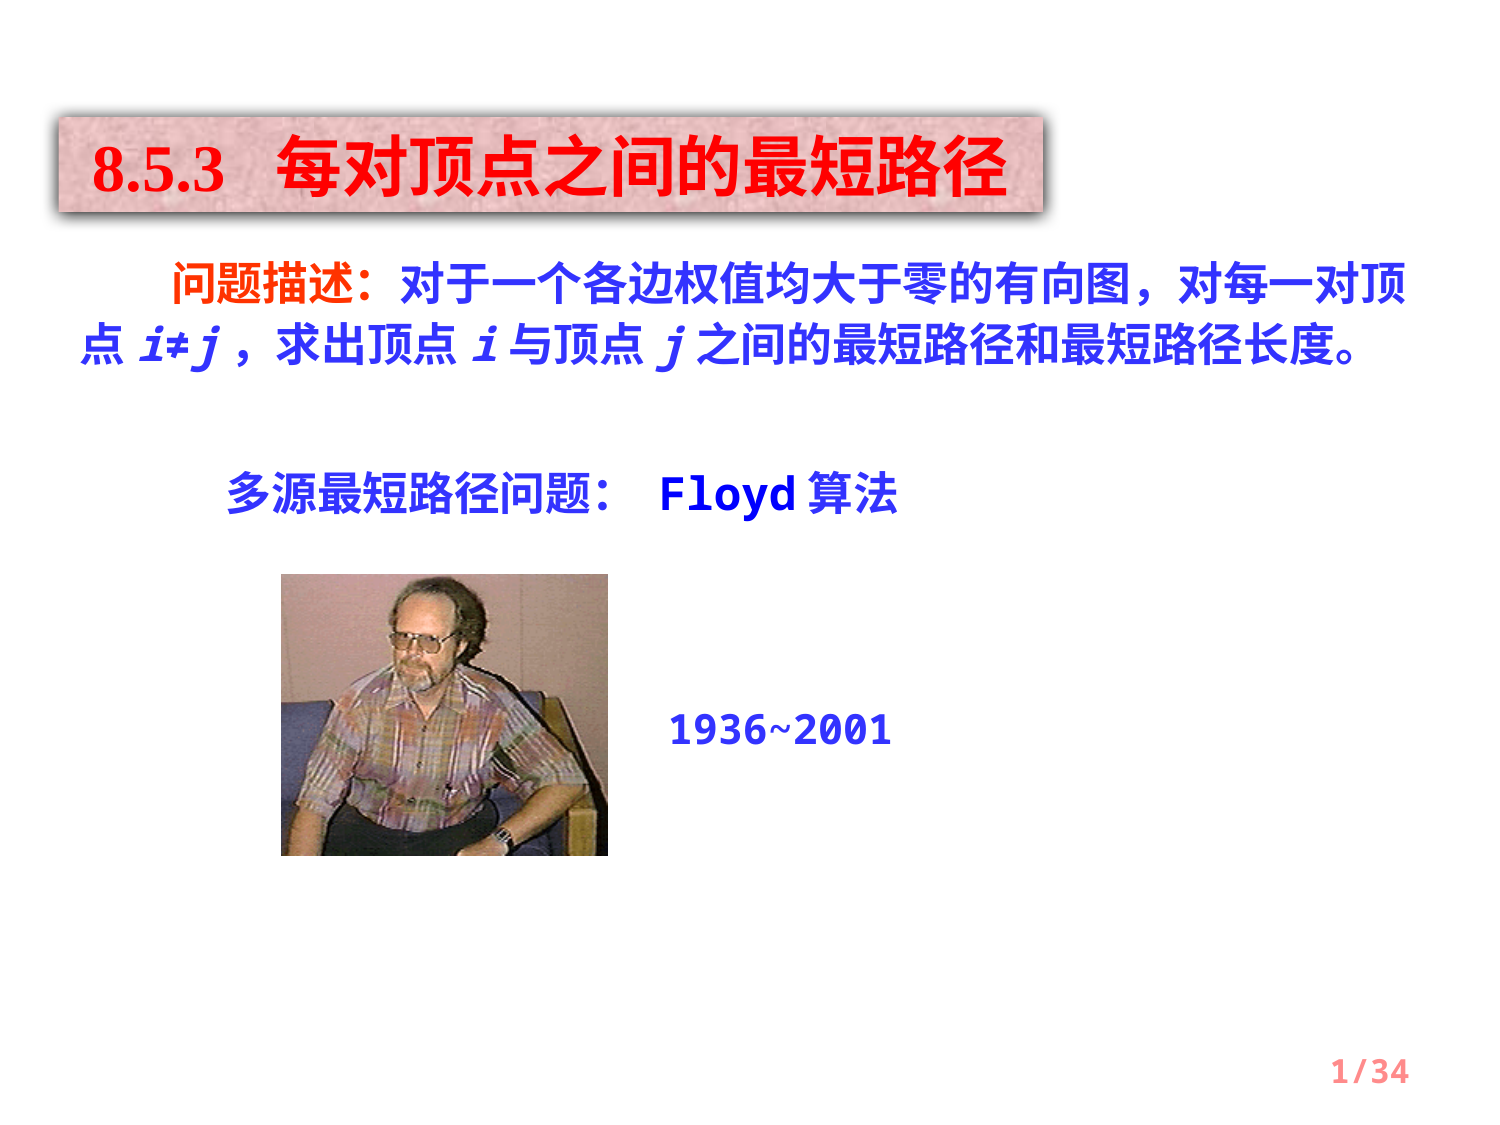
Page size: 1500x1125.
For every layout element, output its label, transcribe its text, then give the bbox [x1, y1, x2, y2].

picture [280, 573, 608, 856]
slide_number 1/34 [1074, 1042, 1425, 1103]
text_box 1936~2001 [667, 703, 917, 754]
text_box 问题描述：对于一个各边权值均大于零的有向图，对每一对顶点i≠j，求出顶点i与顶点j之间的最短路径和最短路径长度。 [64, 241, 1440, 439]
text_box 8.5.3 每对顶点之间的最短路径 [58, 117, 1043, 212]
text_box 多源最短路径问题： Floyd算法 [210, 457, 1038, 527]
